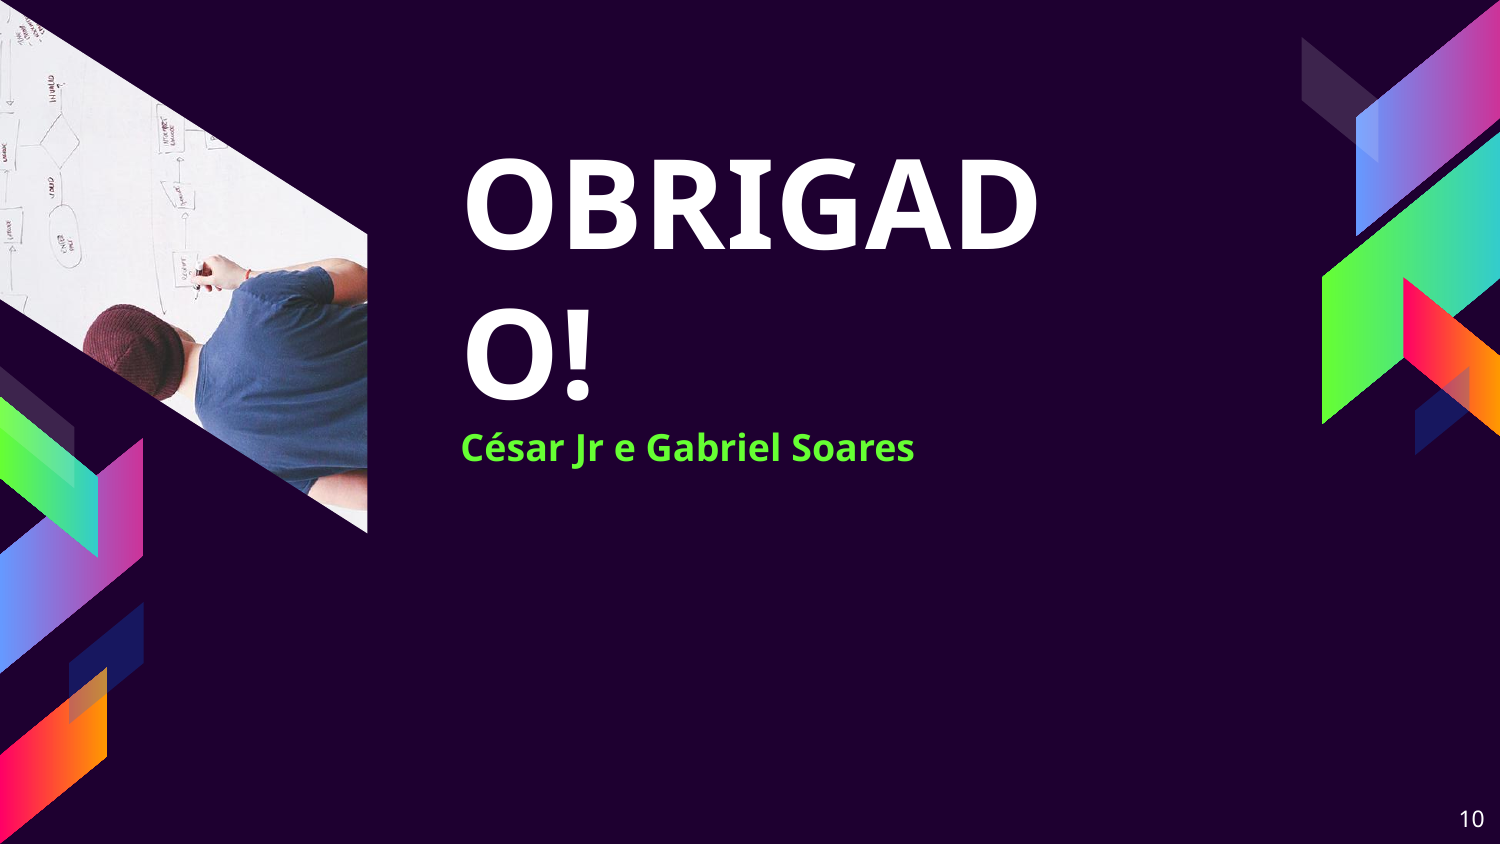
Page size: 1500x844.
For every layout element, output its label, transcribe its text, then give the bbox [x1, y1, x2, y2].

title OBRIGADO! [455, 249, 1159, 409]
subtitle César Jr e Gabriel Soares [445, 409, 1256, 648]
picture [0, 0, 451, 534]
slide_number 10 [1403, 789, 1500, 844]
